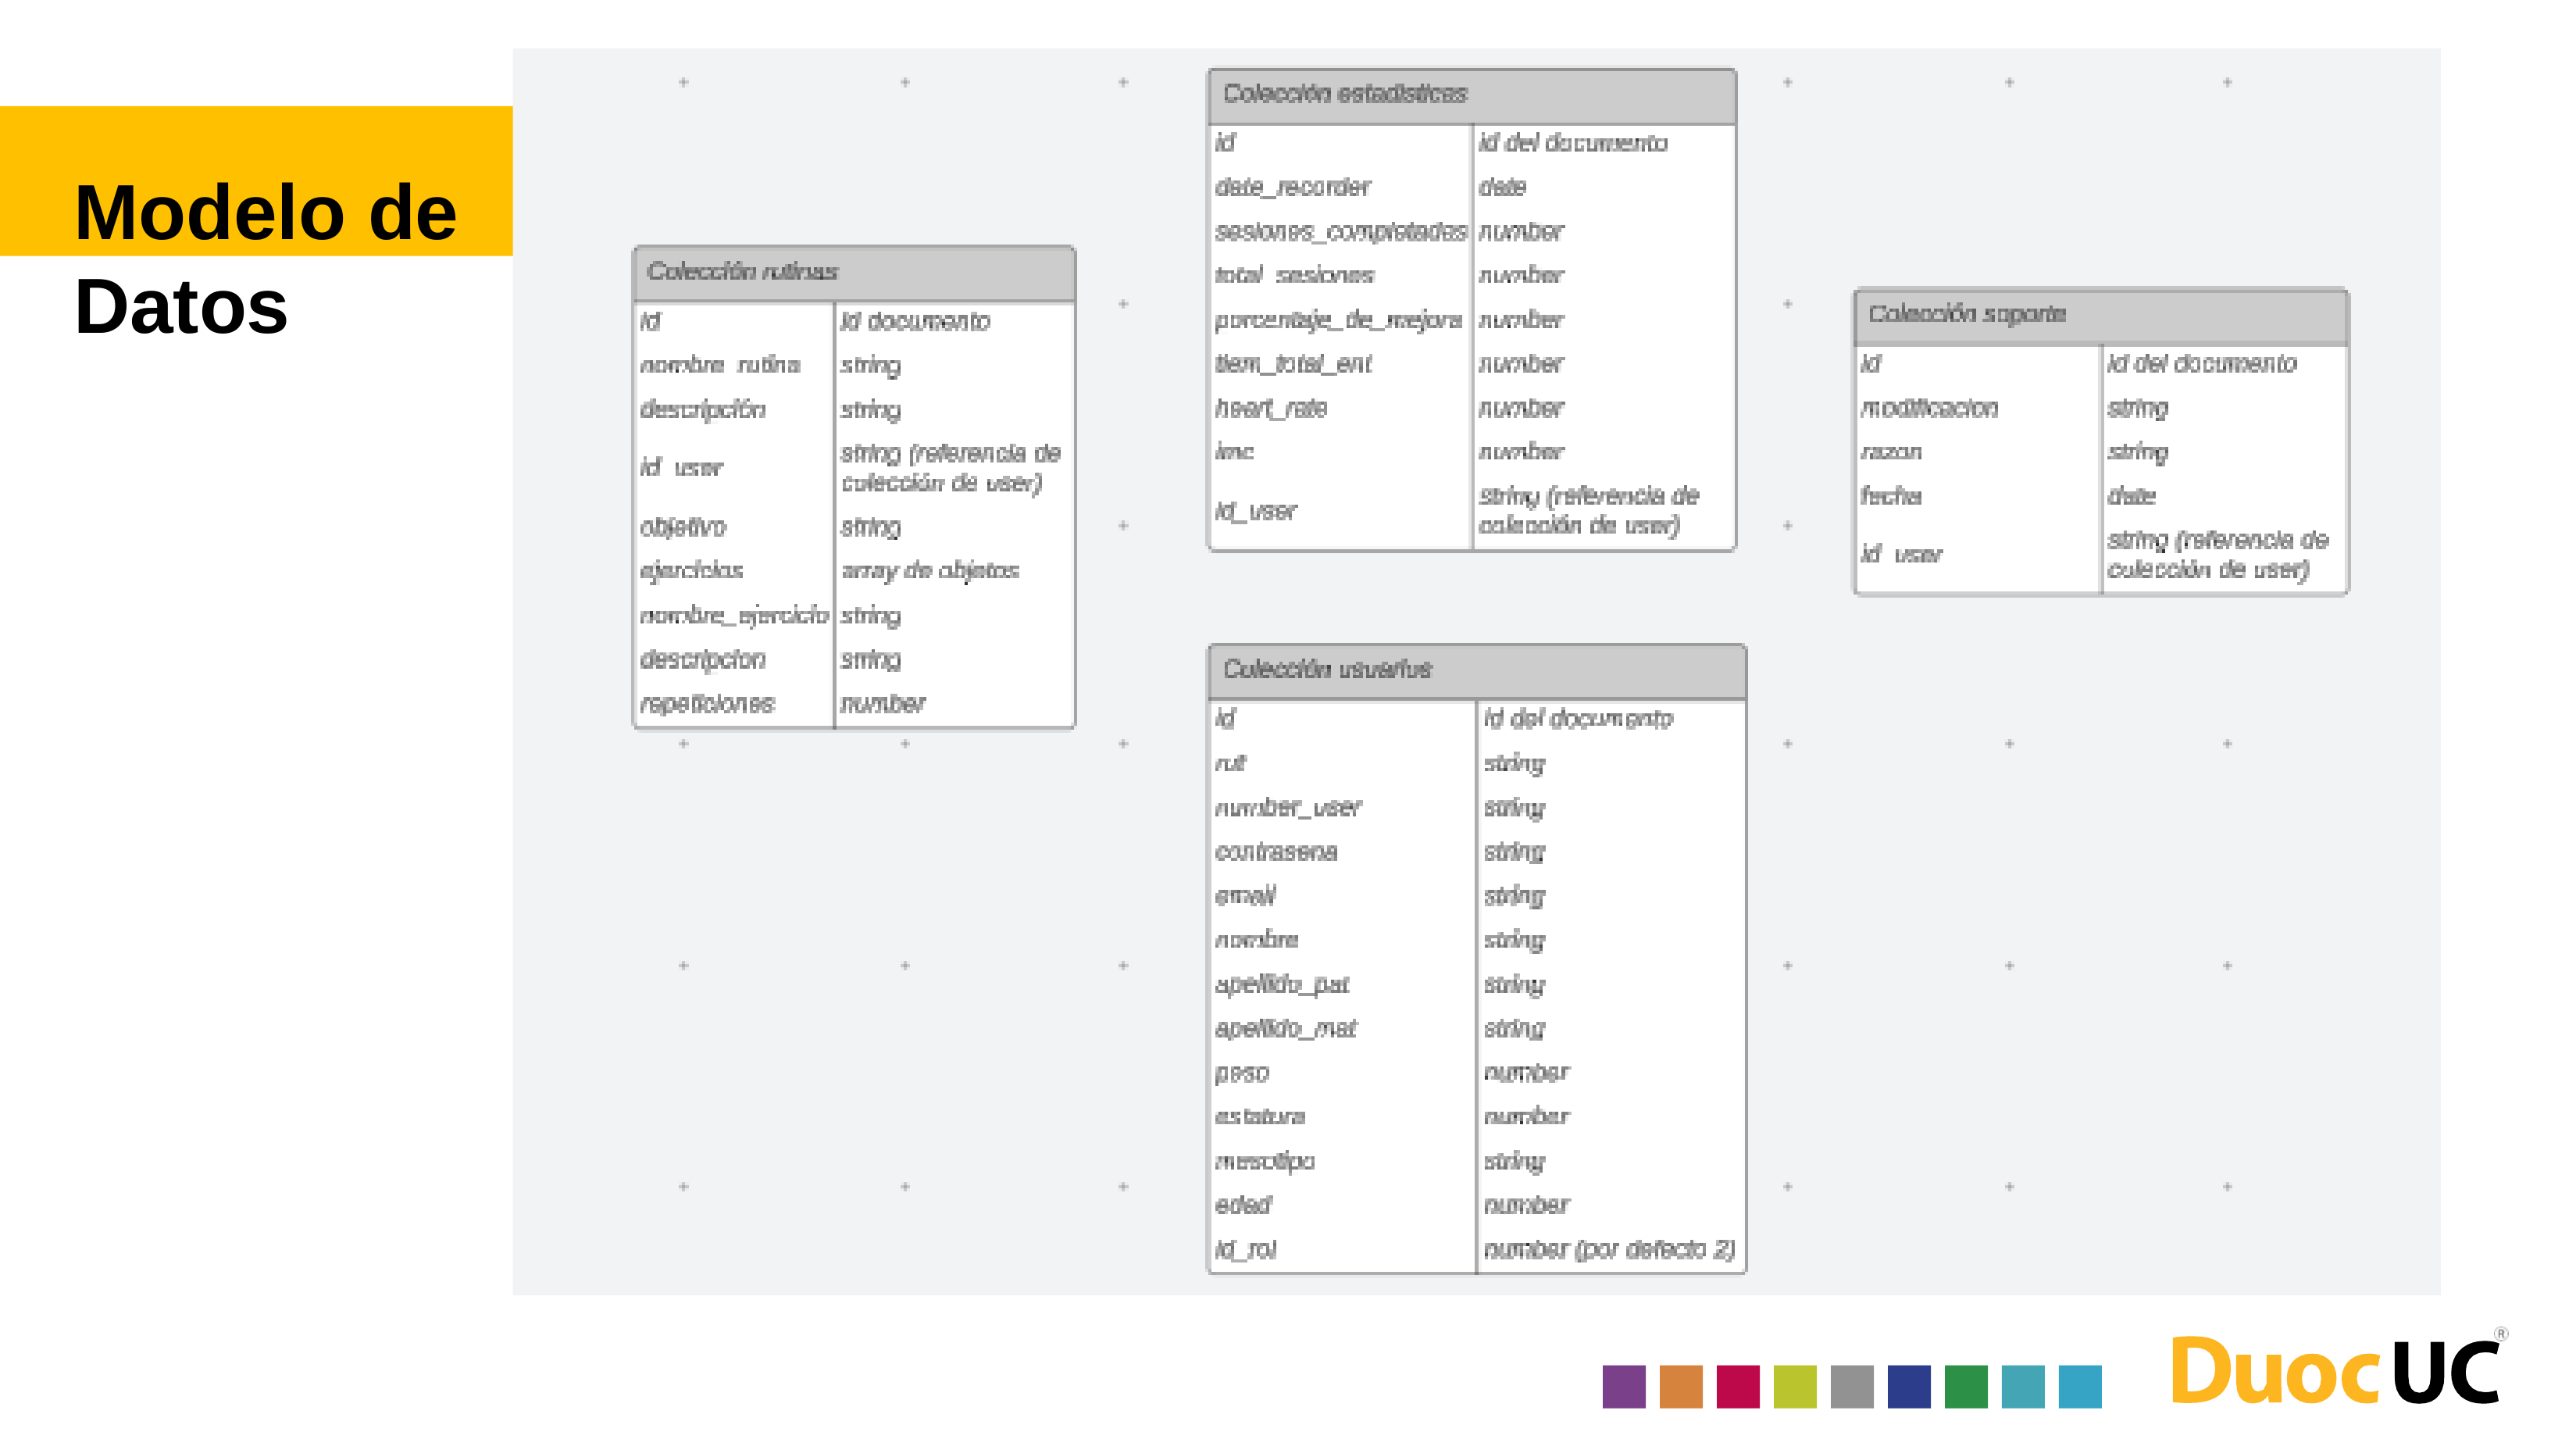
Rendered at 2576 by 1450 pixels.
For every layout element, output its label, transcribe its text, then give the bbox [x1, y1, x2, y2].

picture [2494, 1327, 2509, 1341]
list Modelo de Datos [73, 161, 508, 991]
picture [512, 48, 2442, 1295]
